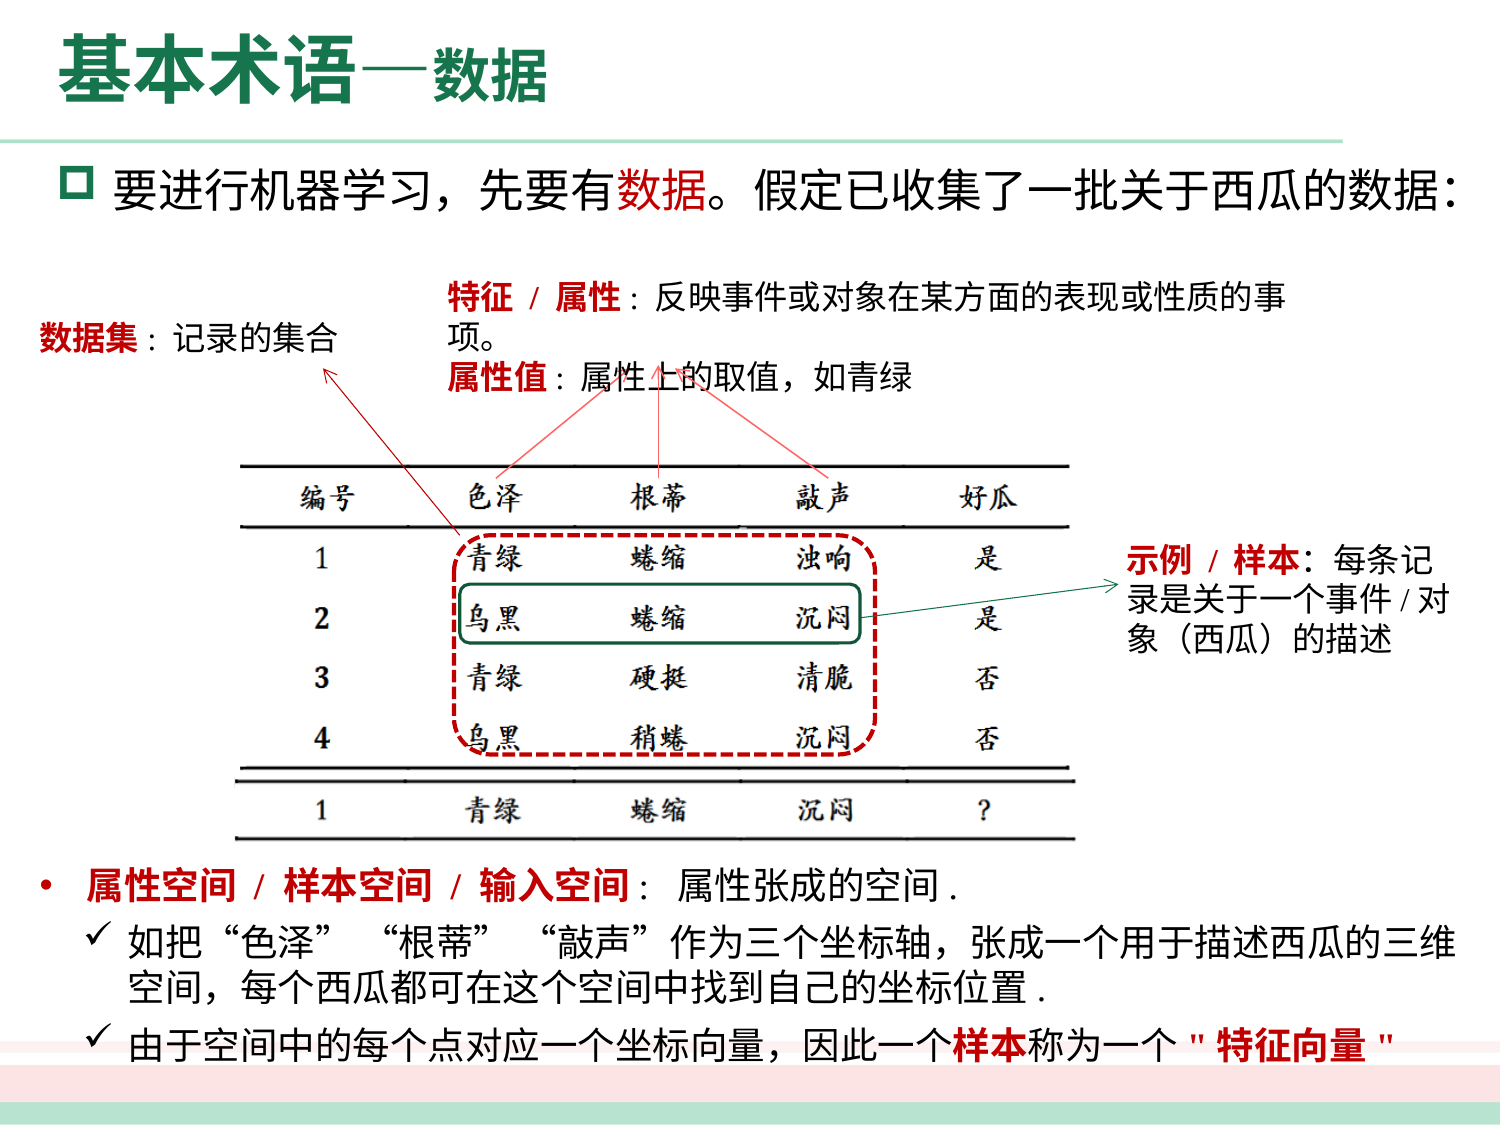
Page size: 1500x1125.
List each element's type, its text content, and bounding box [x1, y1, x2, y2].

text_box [24, 309, 875, 755]
picture [0, 0, 1500, 1125]
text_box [432, 269, 1320, 479]
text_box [875, 479, 1083, 531]
title 基本术语—数据 [42, 9, 1337, 138]
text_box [459, 531, 1473, 668]
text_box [234, 668, 1083, 850]
text_box 要进行机器学习，先要有数据。假定已收集了一批关于西瓜的数据： [41, 153, 1475, 224]
text_box 属性空间 / 样本空间 / 输入空间: 属性张成的空间. 如把“色泽” “根蒂” “敲声”作为三个坐标轴，张成一个用于描述西瓜的三维空间，每个西瓜都可在这个空间中找到自己的坐标位置. 由于空间中的每个点对应一个坐标向量，因此一个样本称为一个"特征向量" [24, 854, 1473, 1074]
